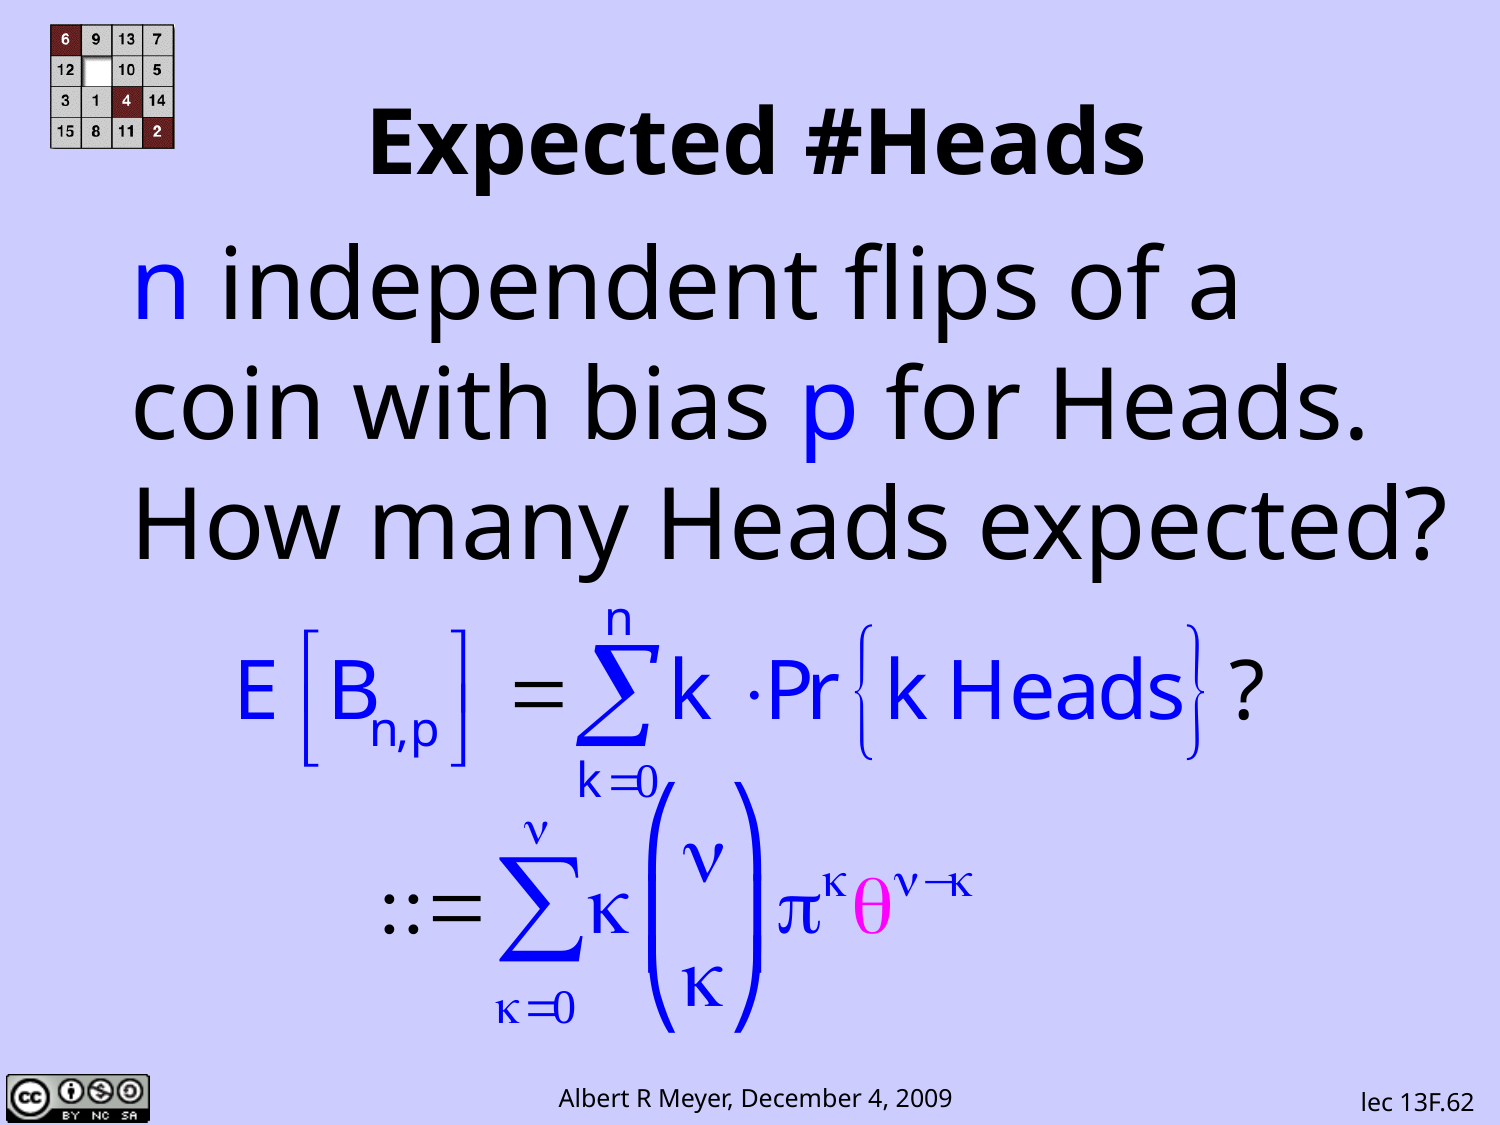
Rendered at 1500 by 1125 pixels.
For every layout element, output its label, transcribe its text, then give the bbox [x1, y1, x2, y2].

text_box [371, 825, 991, 1058]
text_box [224, 574, 1285, 816]
slide_number lec 13F.62 [1239, 1078, 1491, 1120]
text_box n independent flips of a coin with bias p for Heads. How many Heads expected? [116, 212, 1464, 588]
title Expected #Heads [262, 49, 1251, 212]
picture [50, 24, 175, 149]
picture [6, 1074, 150, 1123]
